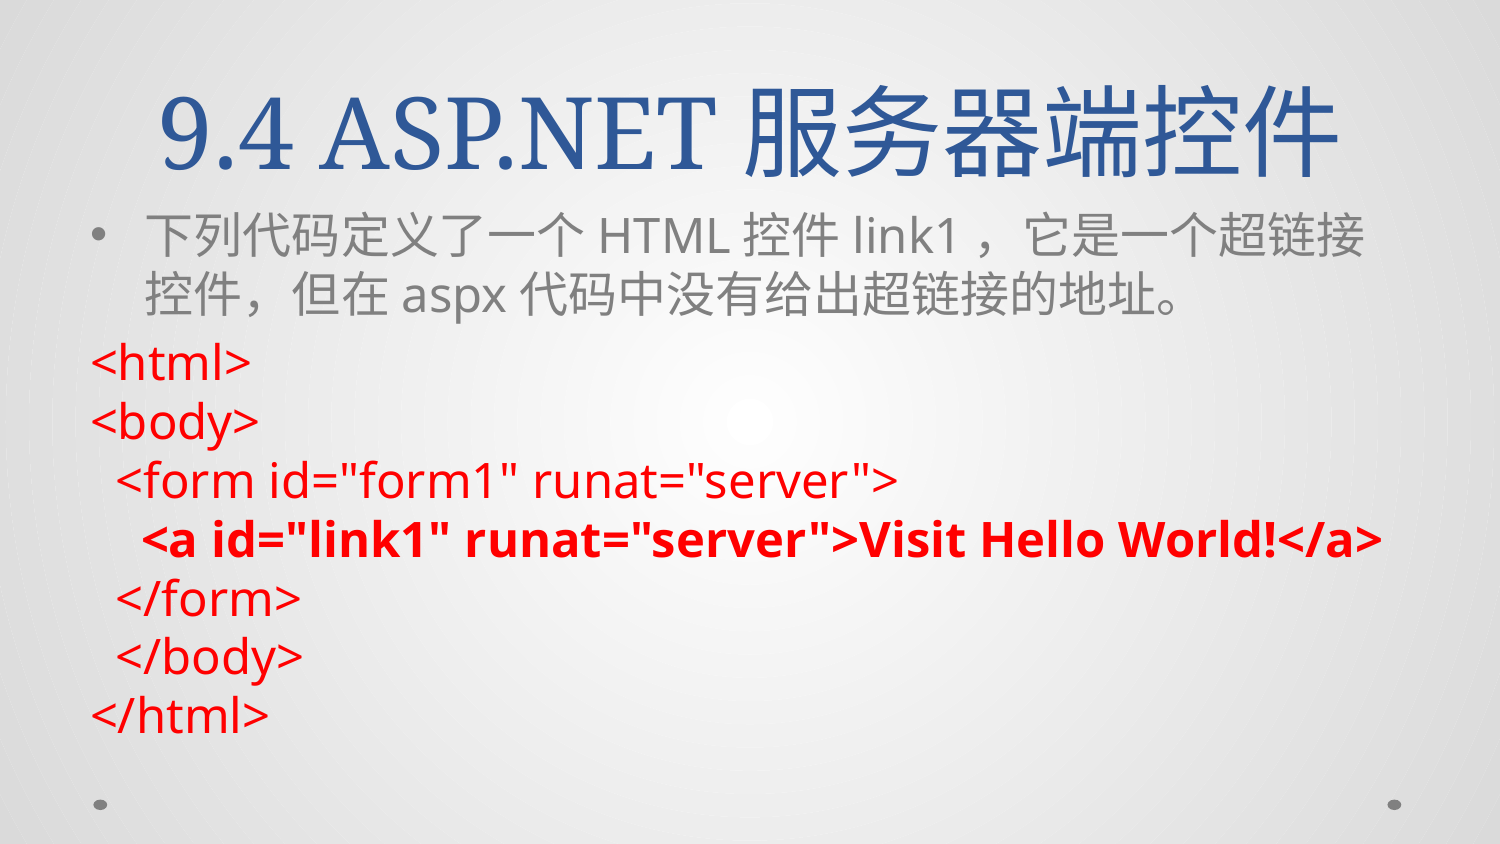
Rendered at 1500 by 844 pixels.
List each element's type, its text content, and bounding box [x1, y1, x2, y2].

list 下列代码定义了一个HTML控件link1，它是一个超链接控件，但在aspx代码中没有给出超链接的地址。 <html> <body> <form id="form1" runat="server"> <a id="link1" runat="server">Visit Hello World!</a> </form> </body> </html> [75, 196, 1425, 754]
title 9.4 ASP.NET服务器端控件 [75, 0, 1425, 196]
